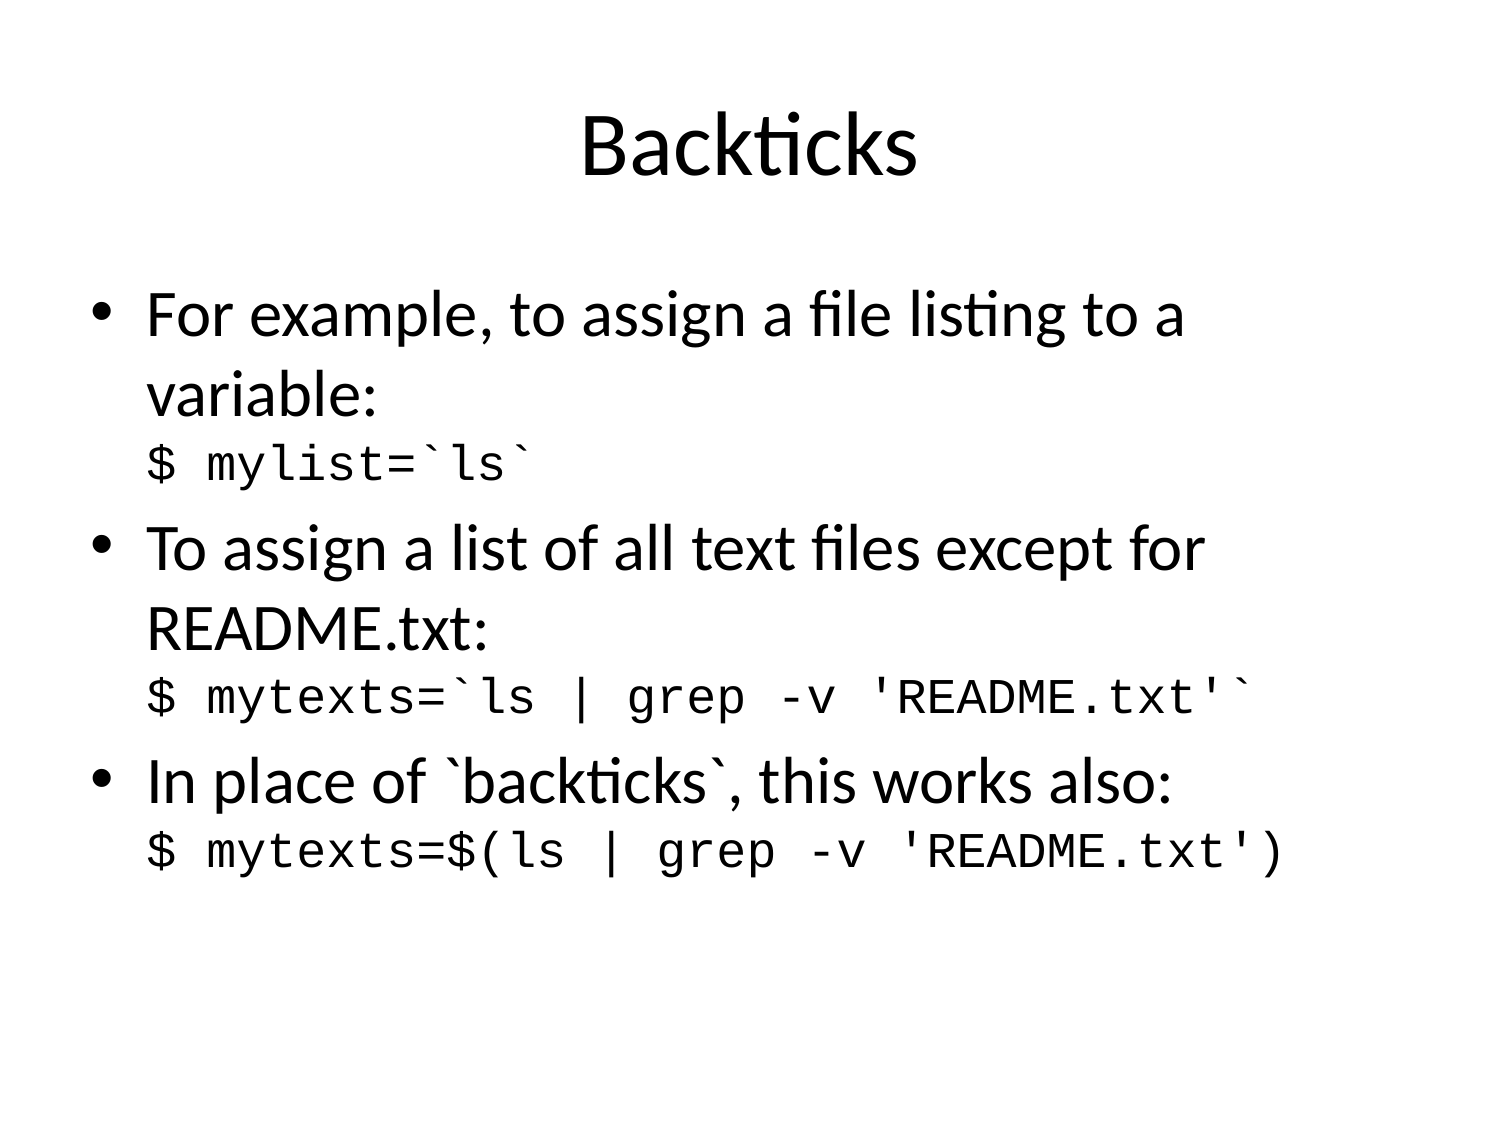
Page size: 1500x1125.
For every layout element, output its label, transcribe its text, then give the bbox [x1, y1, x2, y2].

title Backticks [75, 45, 1425, 233]
list For example, to assign a file listing to a variable: $ mylist=`ls` To assign a list of all text files except for README.txt: $ mytexts=`ls | grep -v 'README.txt'` In place of `backticks`, this works also: $ mytexts=$(ls | grep -v 'README.txt') [75, 262, 1425, 1005]
